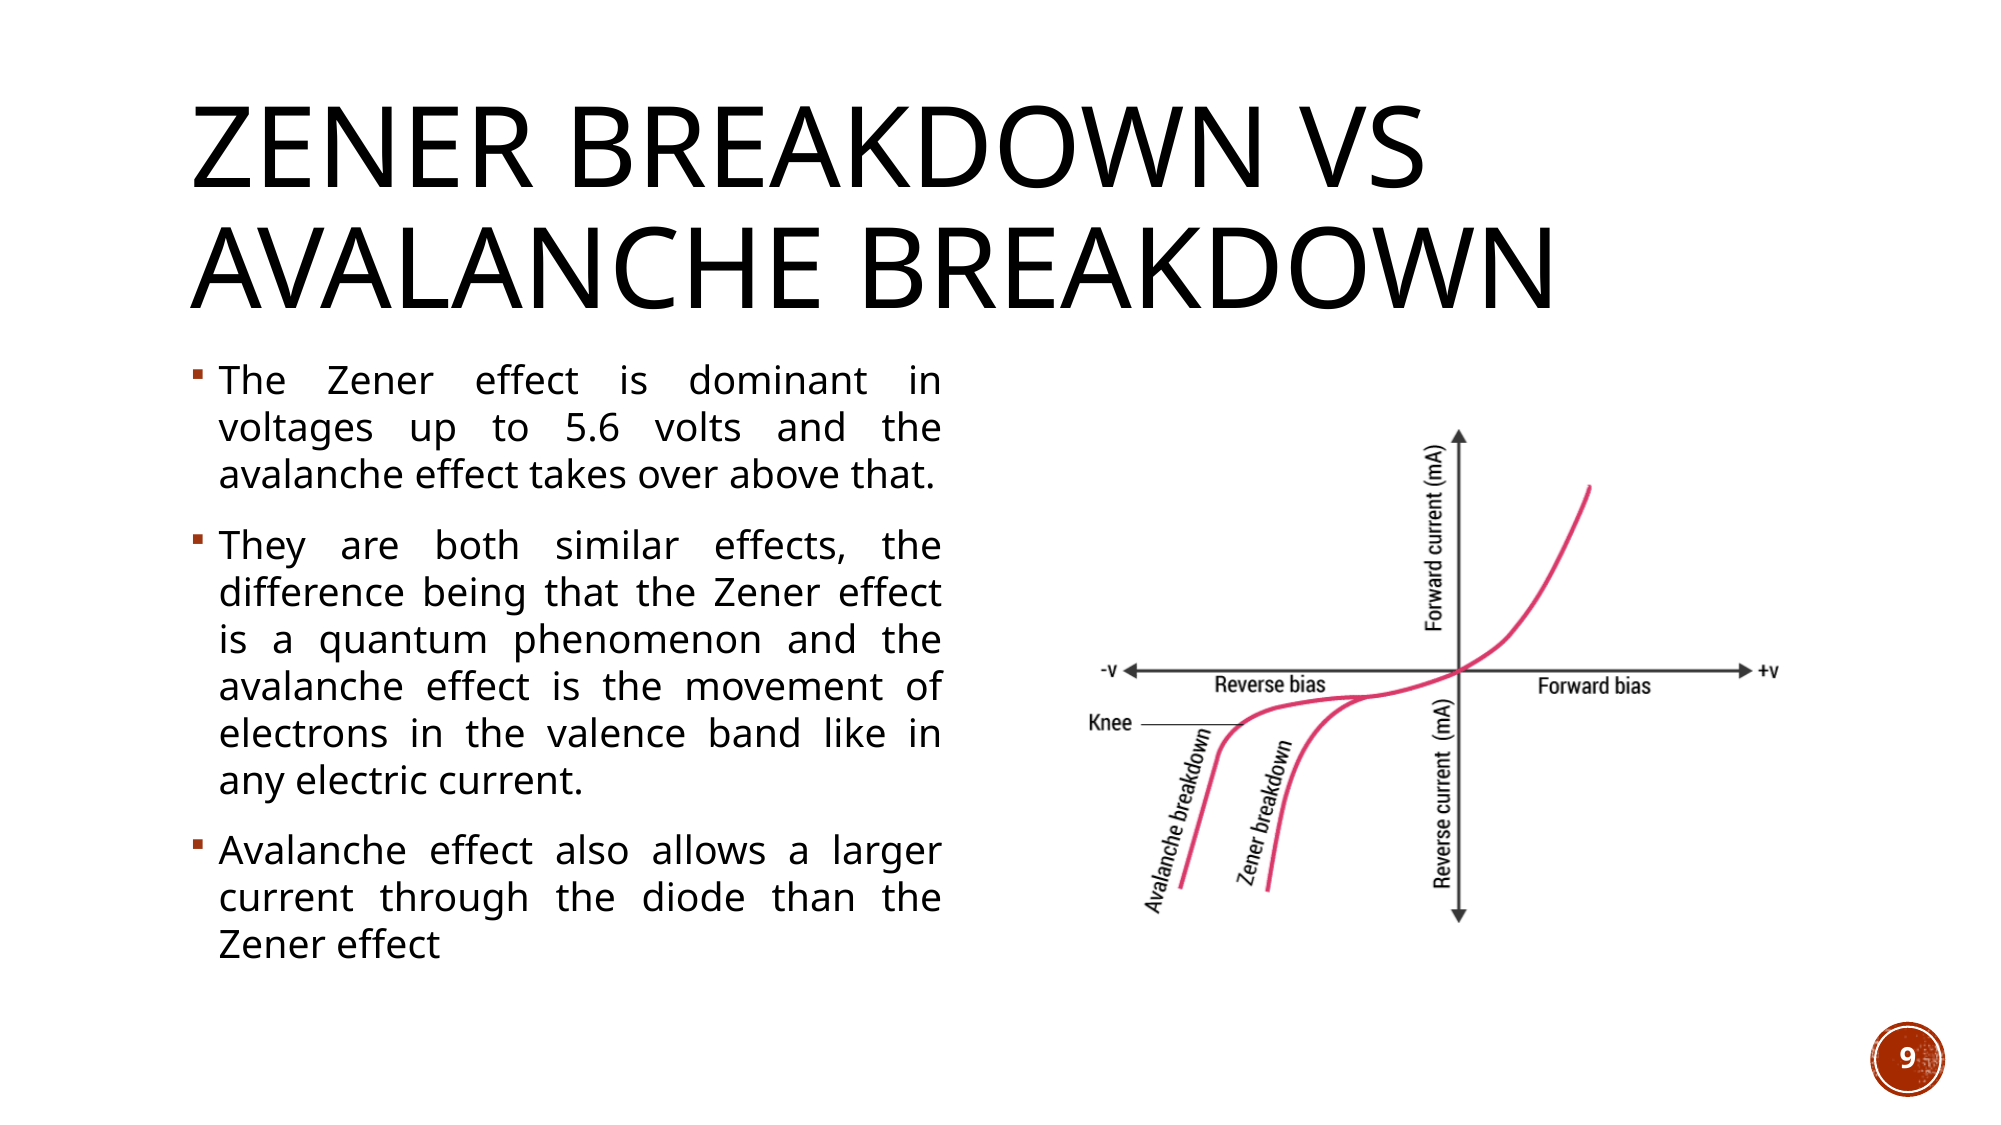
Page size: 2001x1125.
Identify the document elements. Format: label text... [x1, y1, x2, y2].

picture [1042, 425, 1826, 947]
title Zener Breakdown vs Avalanche Breakdown [175, 79, 1826, 344]
slide_number 9 [1855, 1028, 1961, 1089]
list The Zener effect is dominant in voltages up to 5.6 volts and the avalanche effect takes over above that. They are both similar effects, the difference being that the Zener effect is a quantum phenomenon and the avalanche effect is the movement of electrons in the valence band like in any electric current. Avalanche effect also allows a larger current through the diode than the Zener effect [175, 348, 959, 1013]
